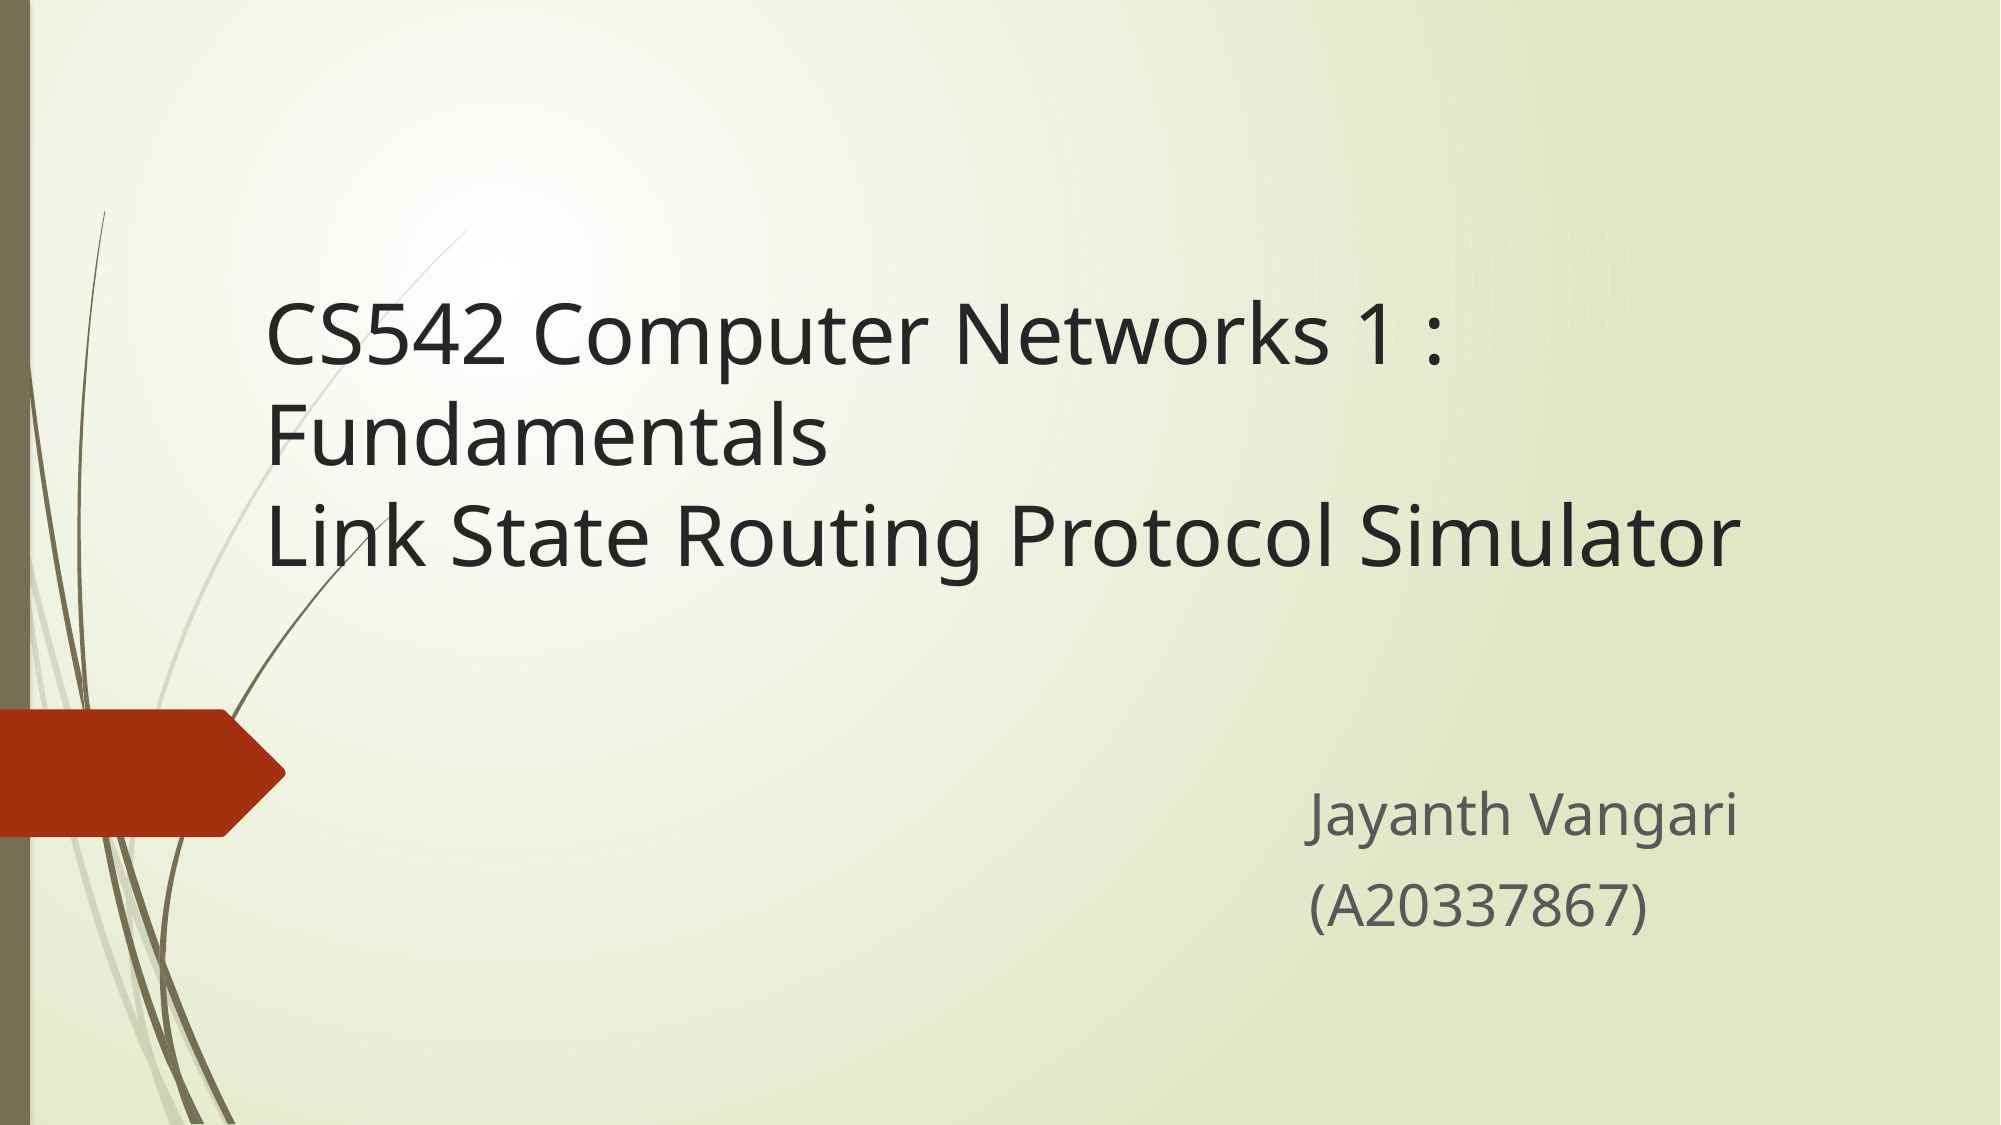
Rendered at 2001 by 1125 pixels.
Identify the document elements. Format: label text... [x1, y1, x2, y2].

subtitle Jayanth Vangari (A20337867) [1294, 769, 1916, 1002]
title CS542 Computer Networks 1 : Fundamentals Link State Routing Protocol Simulator [249, 184, 1772, 591]
